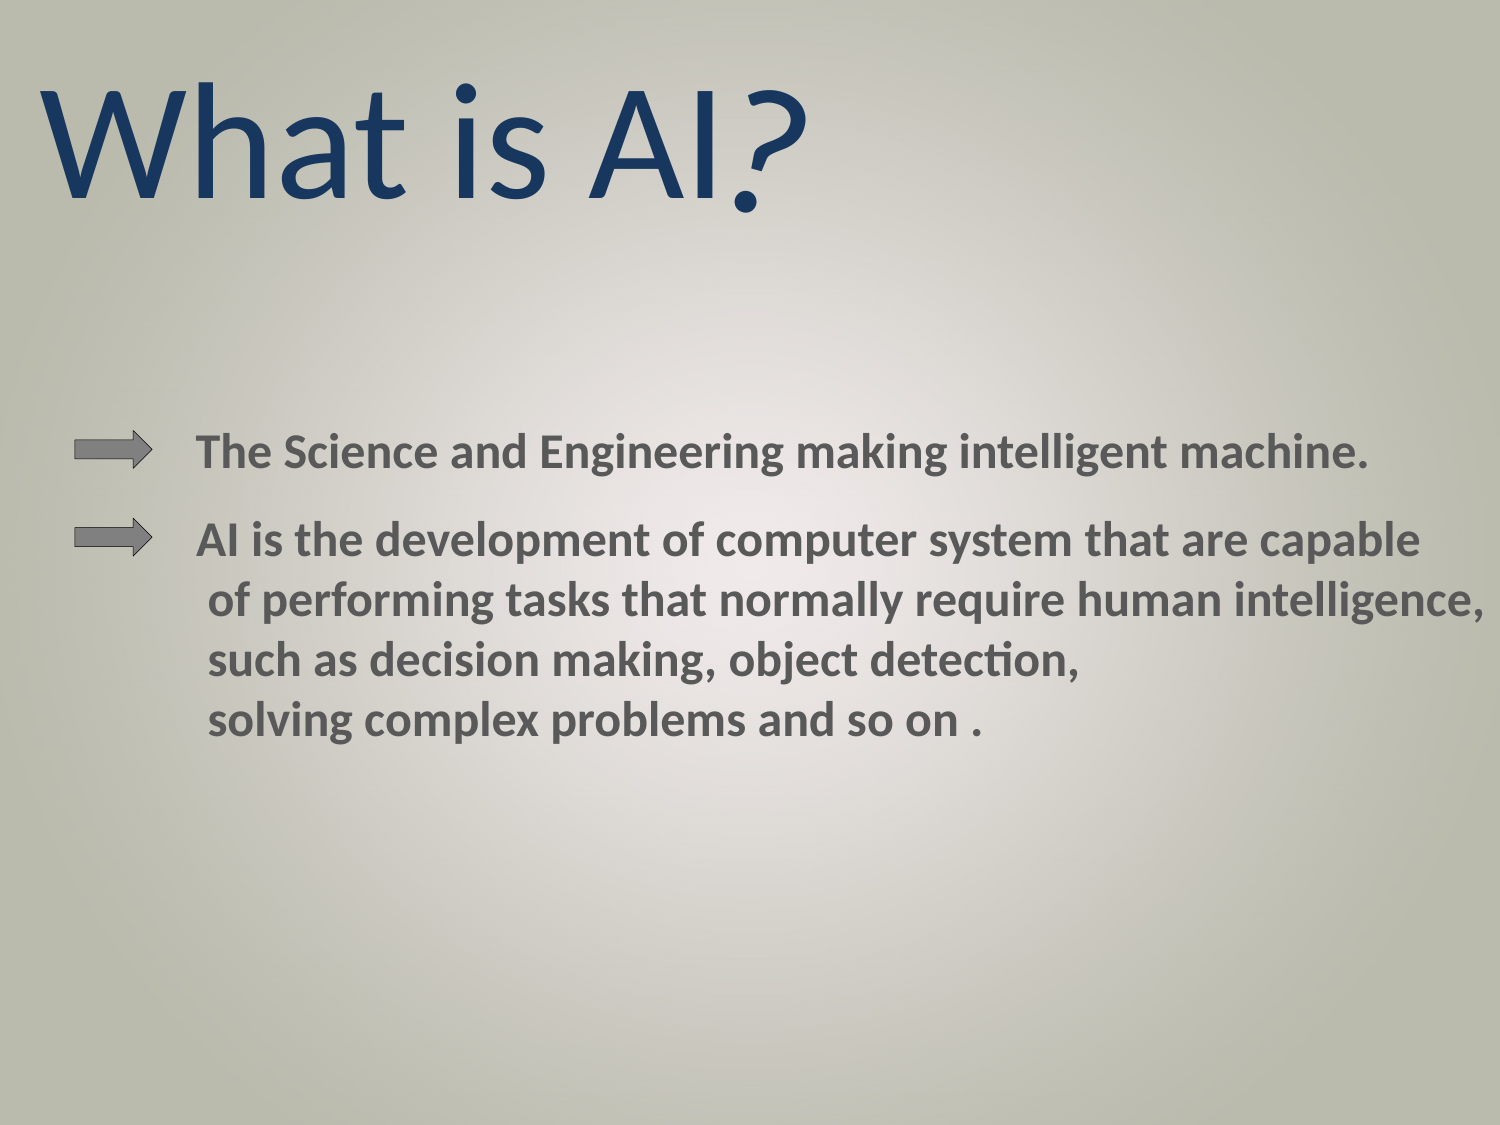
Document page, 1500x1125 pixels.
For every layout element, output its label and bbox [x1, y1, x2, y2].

picture [0, 0, 1500, 1125]
text_box [74, 498, 1500, 757]
text_box [74, 411, 1392, 488]
